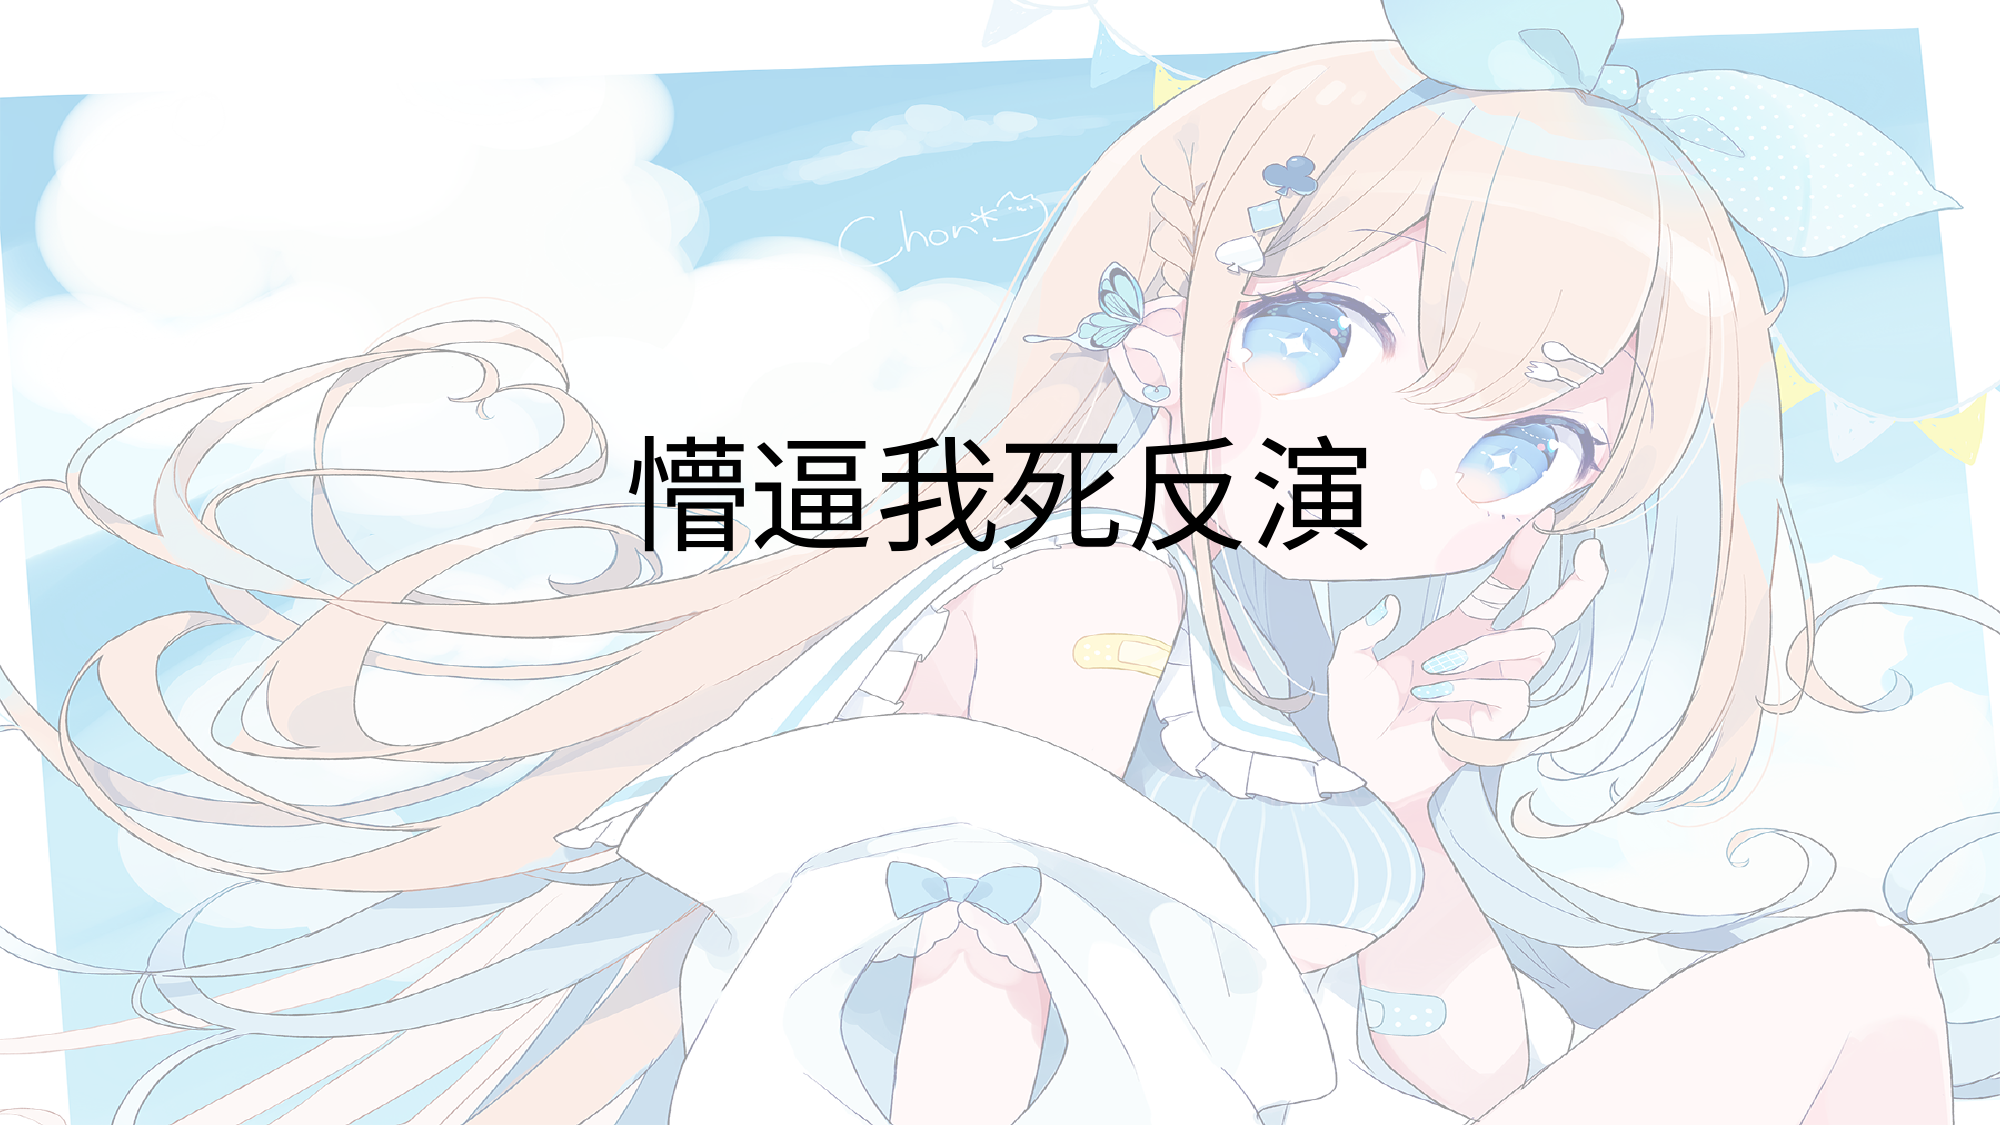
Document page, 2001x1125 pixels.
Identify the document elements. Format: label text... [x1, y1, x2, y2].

title 懵逼我死反演 [249, 184, 1750, 576]
